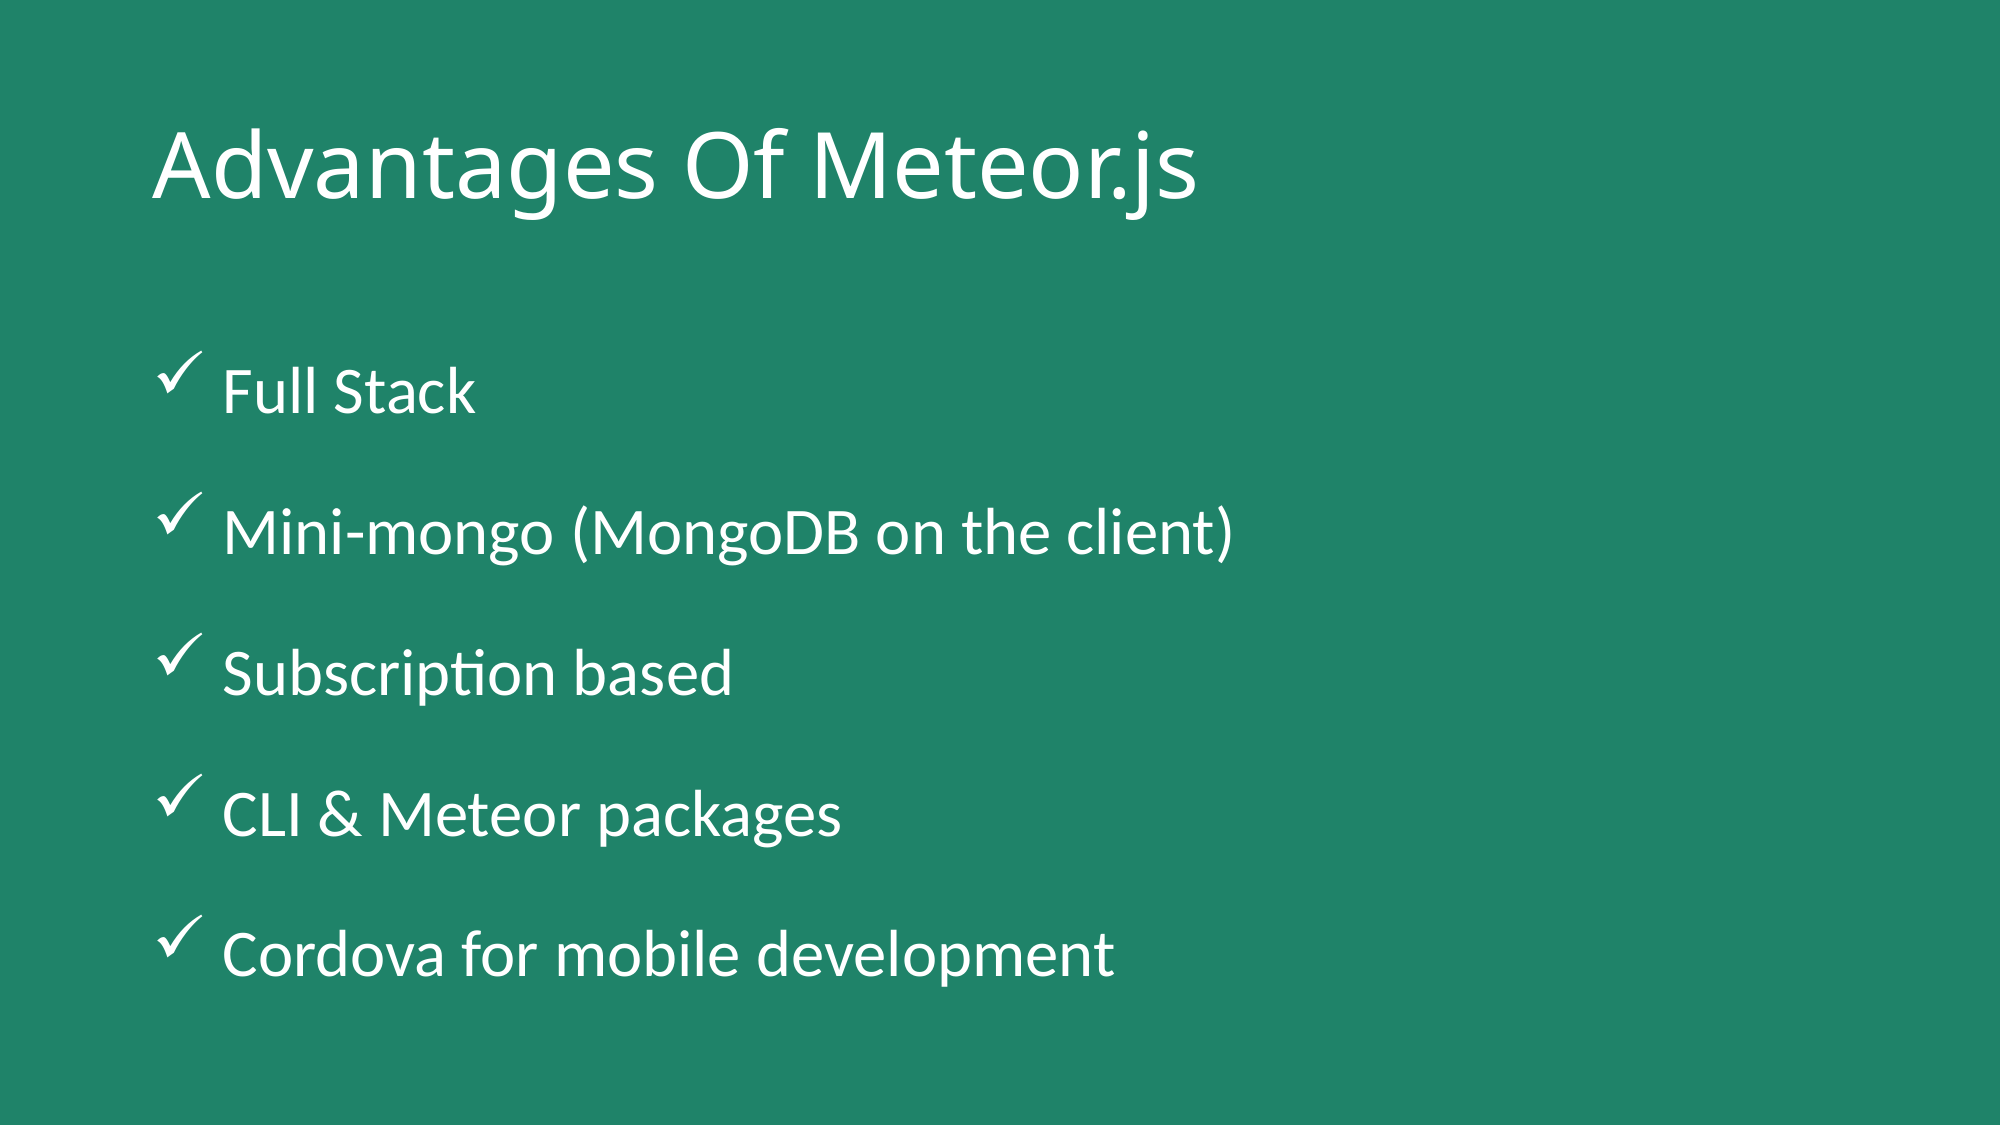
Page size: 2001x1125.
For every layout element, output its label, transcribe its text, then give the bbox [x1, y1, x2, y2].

title Advantages Of Meteor.js [137, 59, 1863, 278]
list Full Stack Mini-mongo (MongoDB on the client) Subscription based CLI & Meteor packages Cordova for mobile development [137, 299, 1863, 1014]
